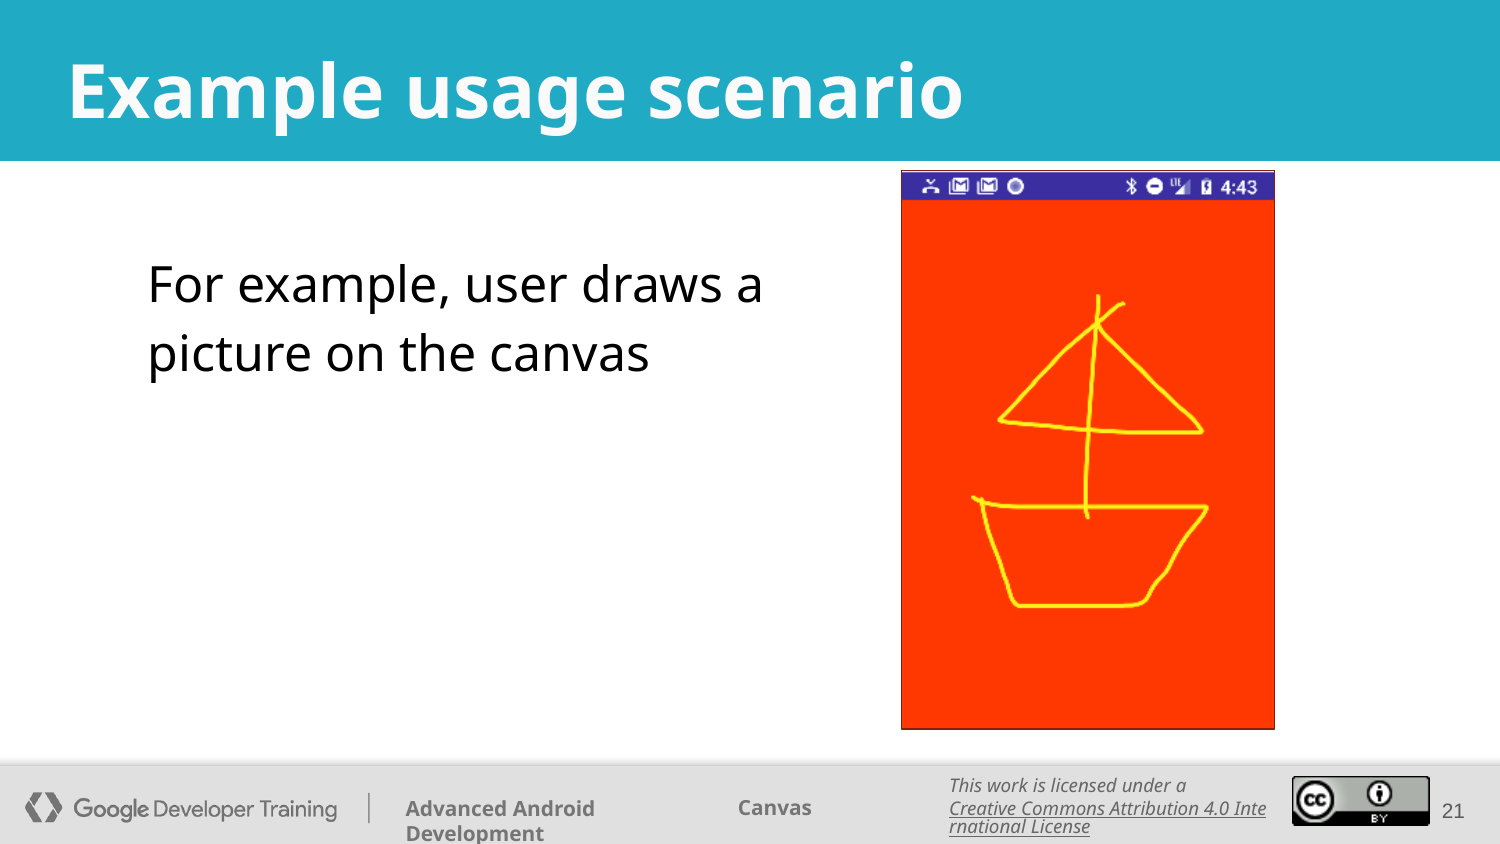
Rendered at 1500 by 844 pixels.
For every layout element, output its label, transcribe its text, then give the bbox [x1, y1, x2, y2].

picture [0, 161, 1500, 844]
list For example, user draws a picture on the canvas [132, 228, 879, 438]
title Example usage scenario [51, 28, 1449, 122]
slide_number ‹#› [1389, 777, 1480, 842]
